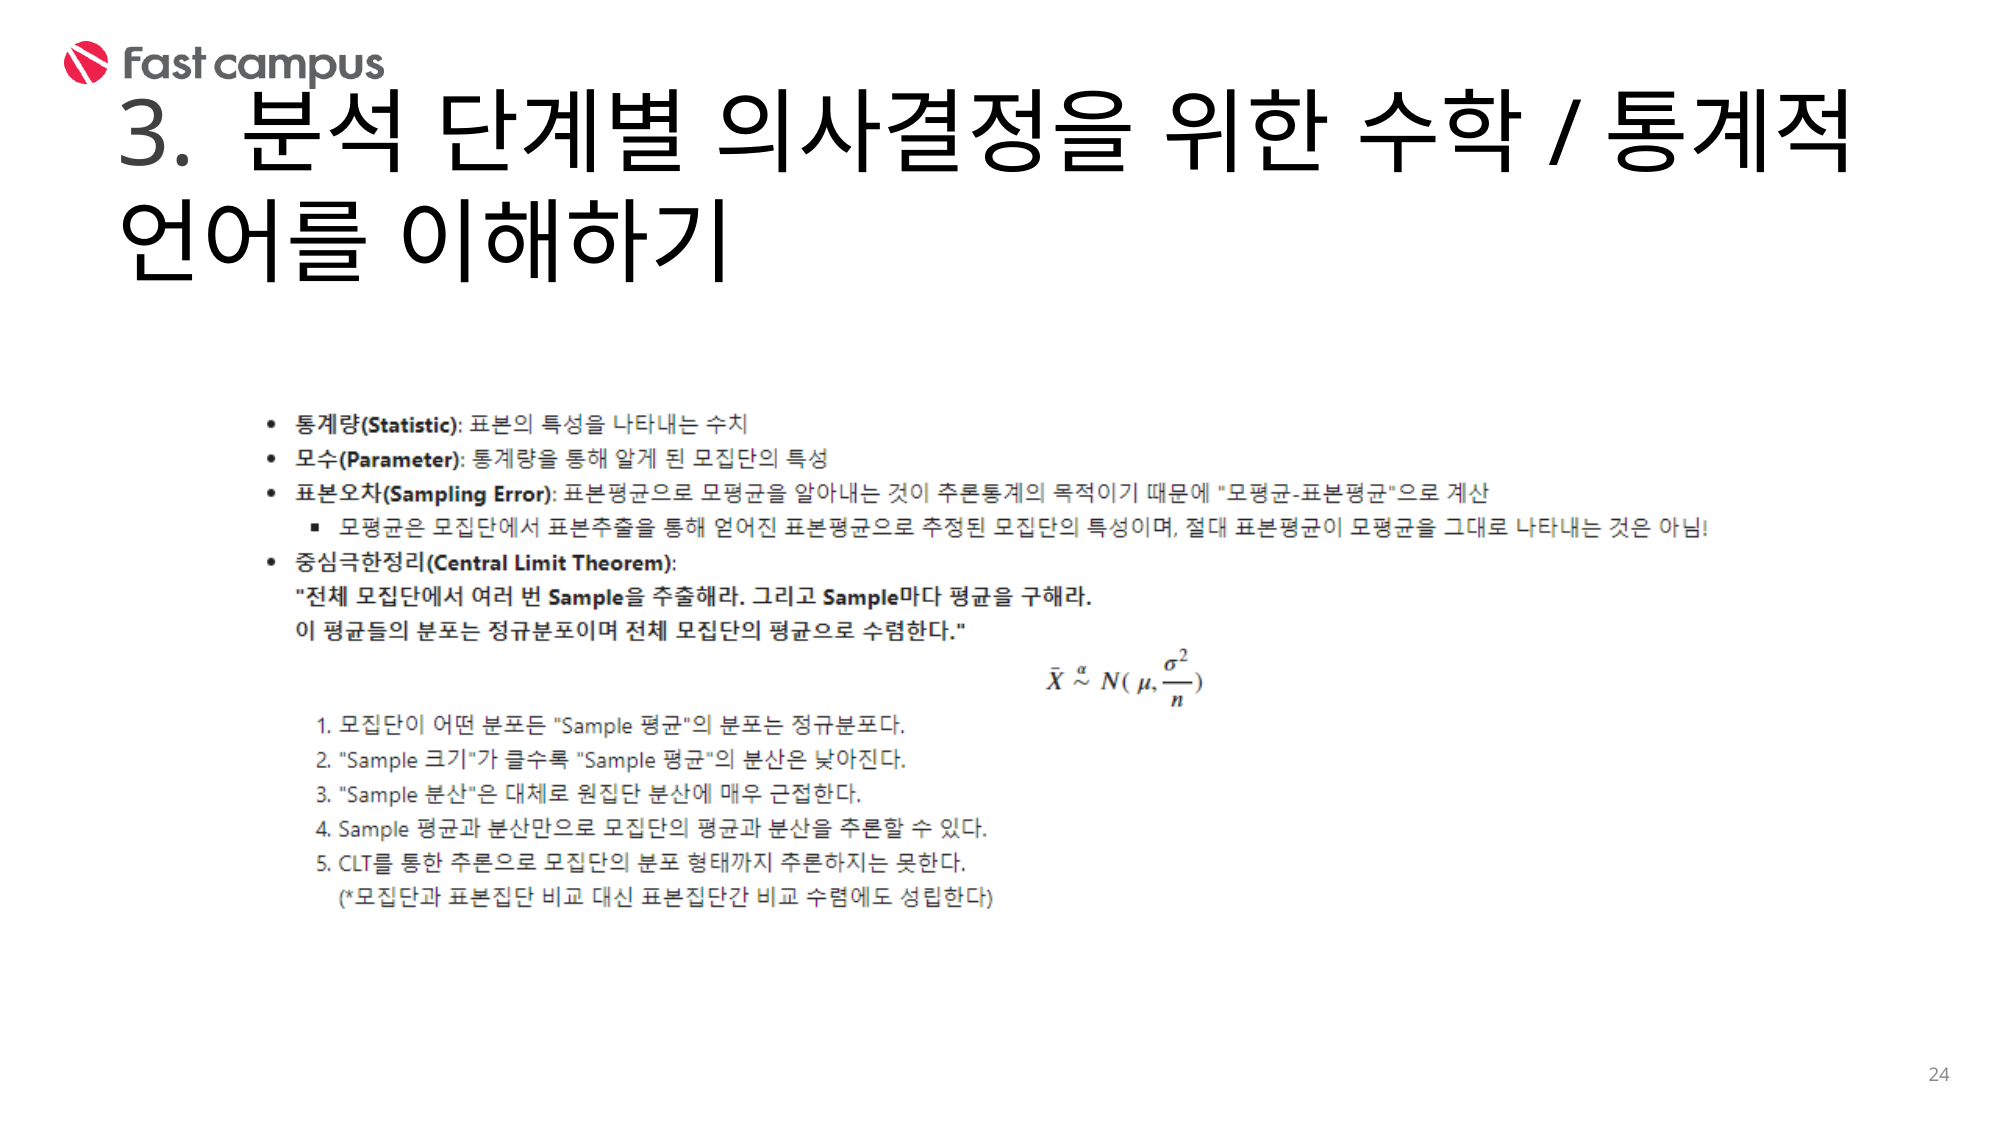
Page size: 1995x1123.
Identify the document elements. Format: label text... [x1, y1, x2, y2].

title 3. 분석 단계별 의사결정을 위한 수학/통계적 언어를 이해하기 [99, 90, 1896, 278]
picture [64, 41, 384, 89]
picture [254, 400, 1739, 923]
slide_number 24 [1502, 1045, 1969, 1106]
